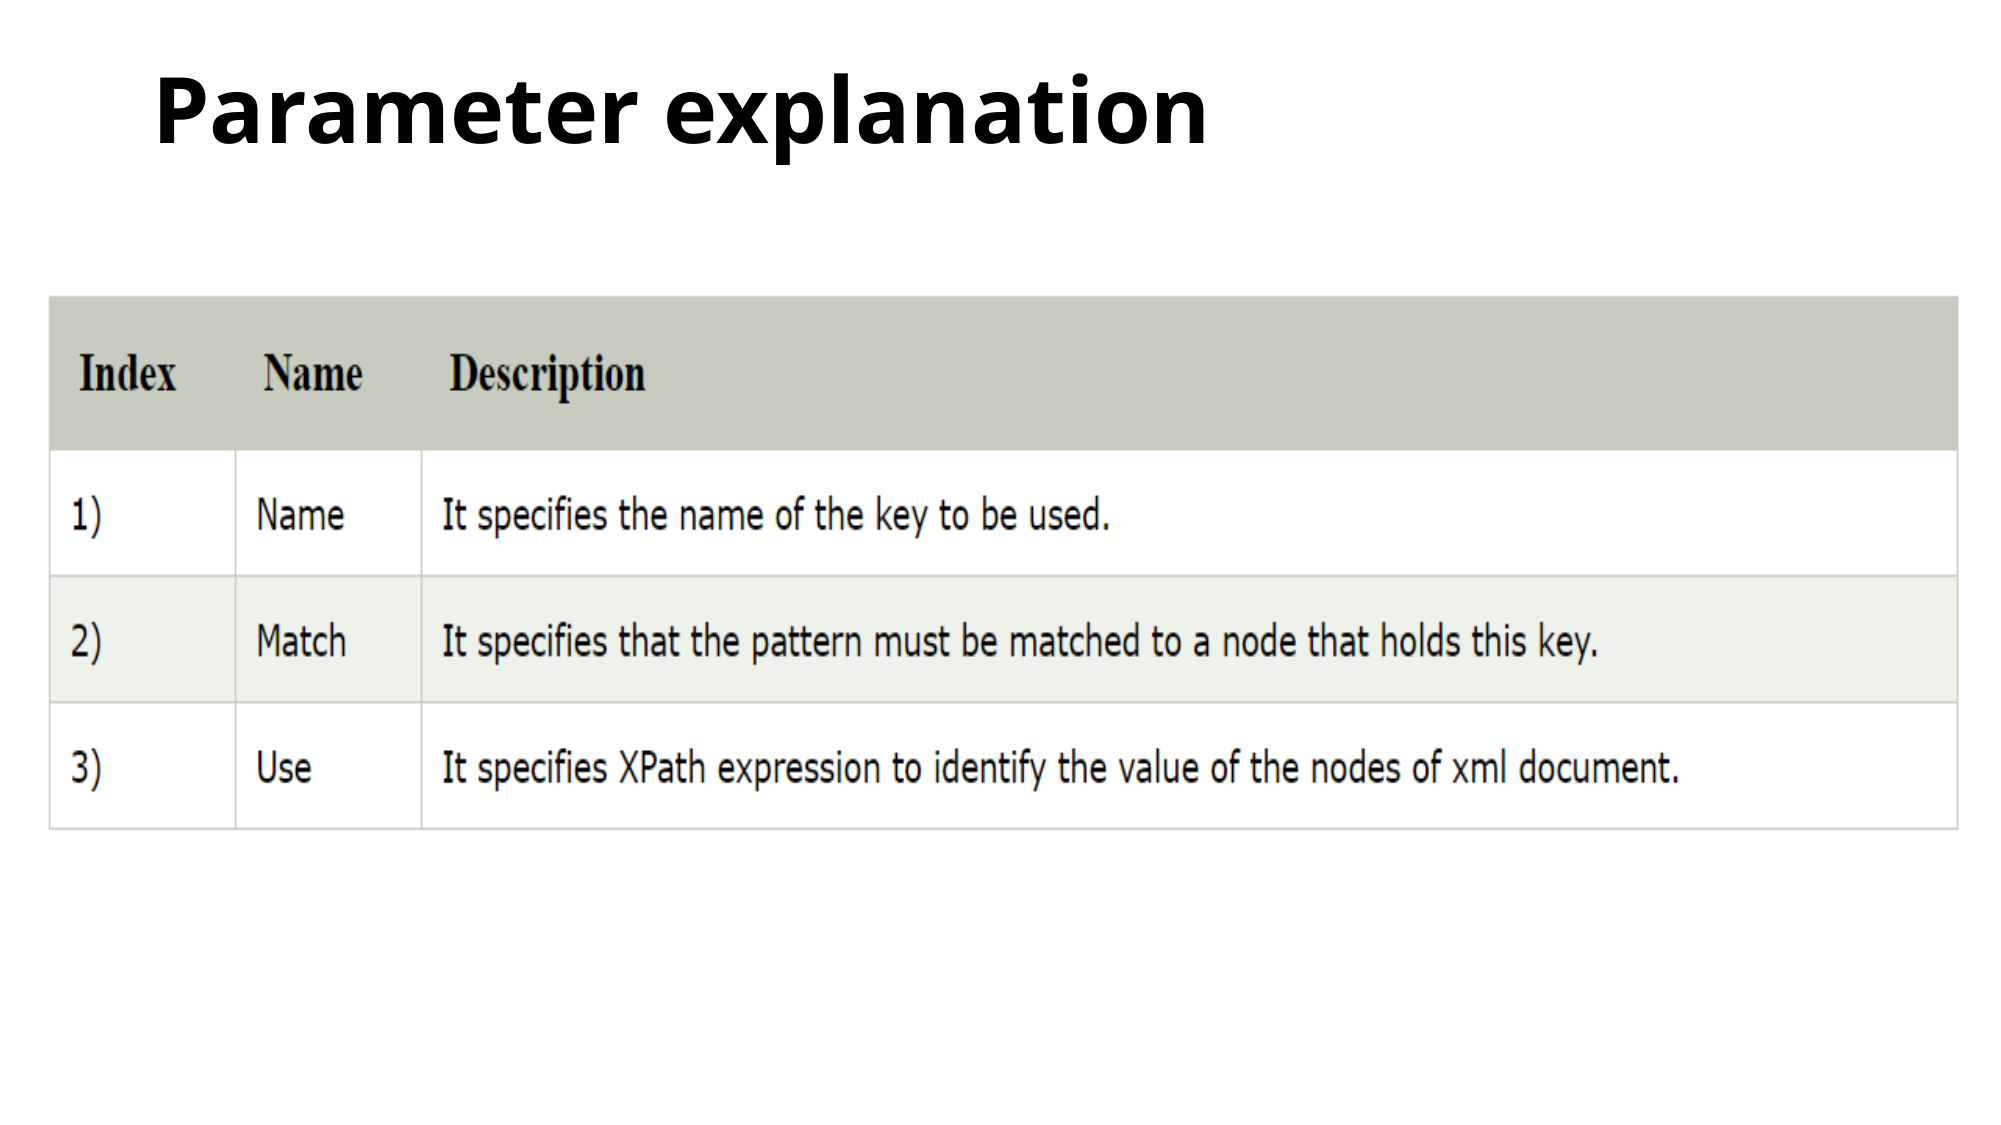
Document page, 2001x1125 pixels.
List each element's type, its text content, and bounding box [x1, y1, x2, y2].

picture [31, 286, 1968, 839]
title Parameter explanation [137, 59, 1863, 278]
